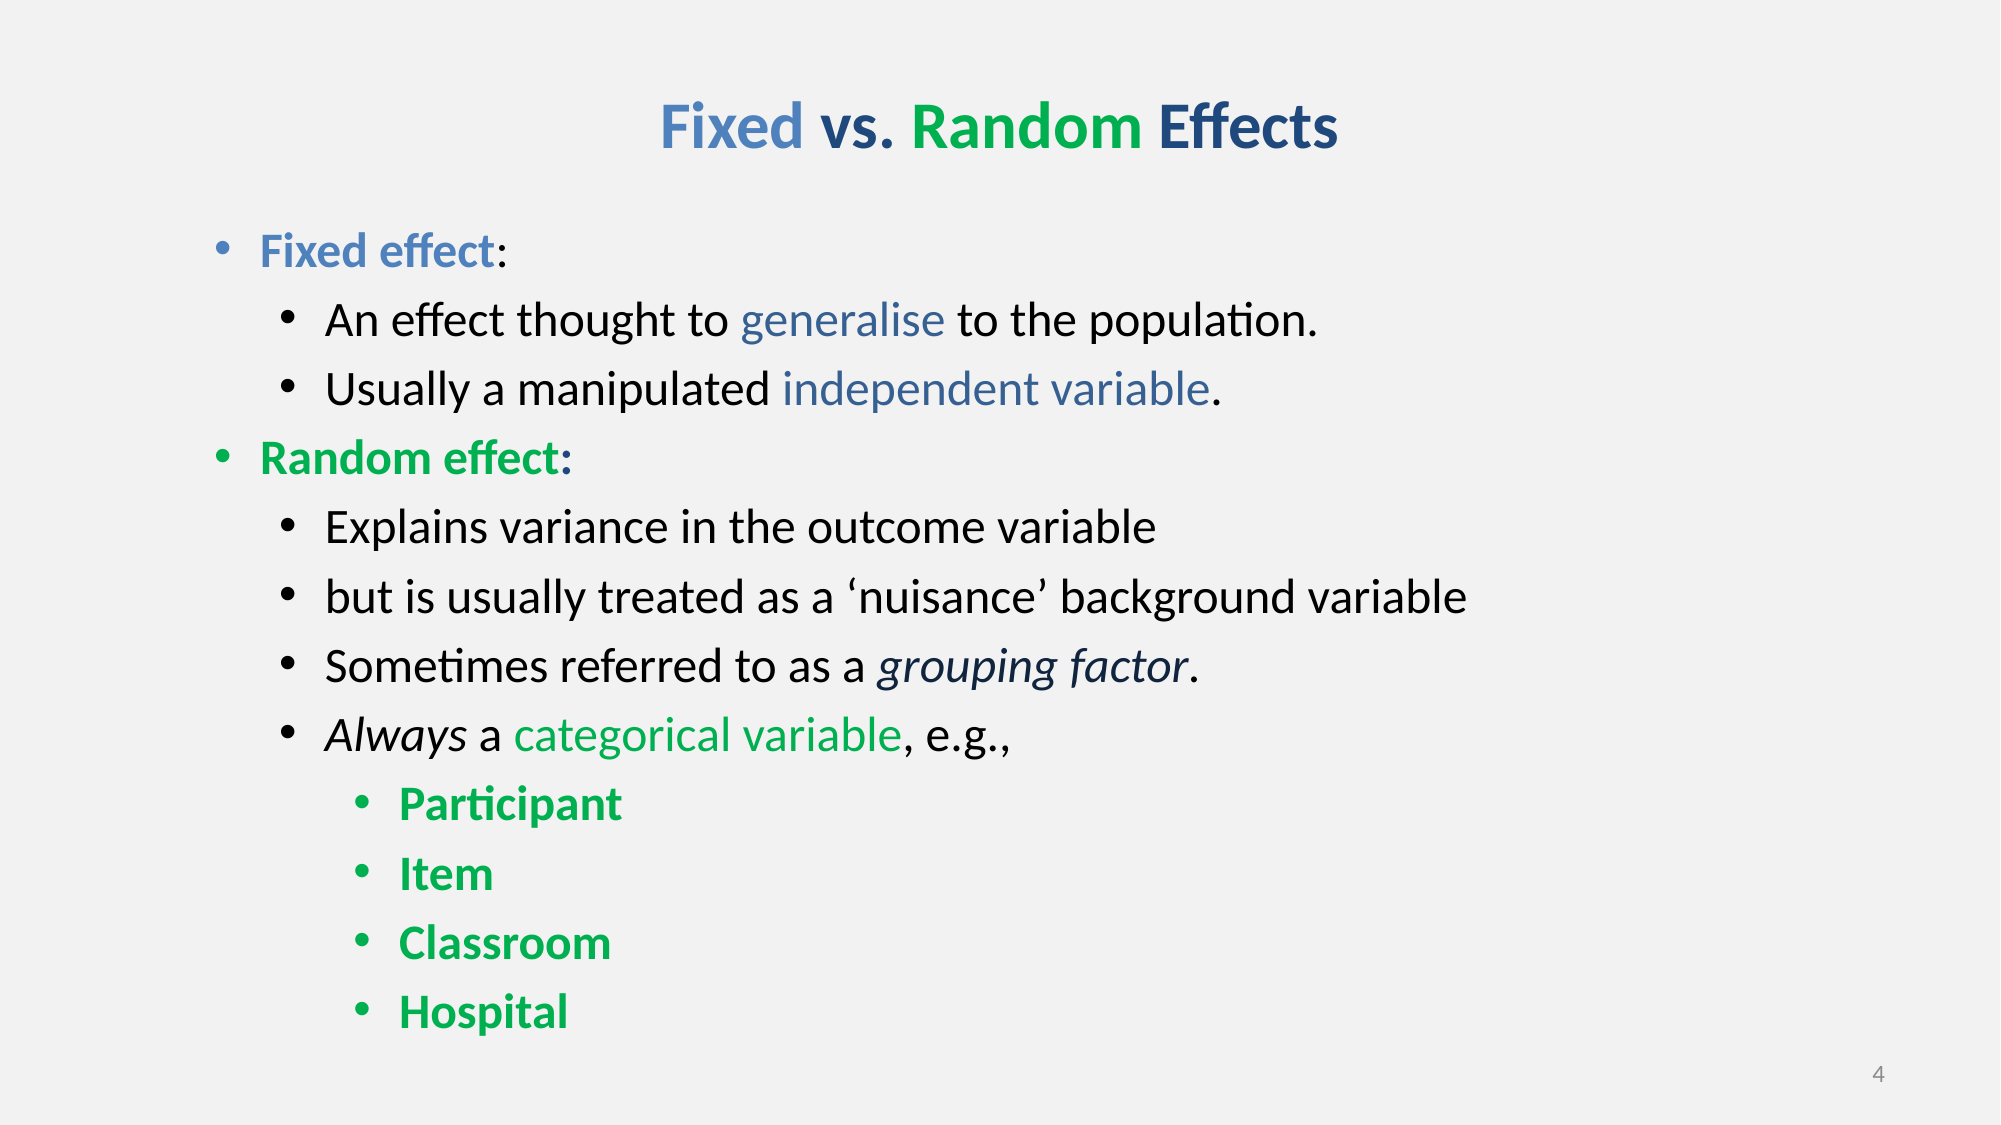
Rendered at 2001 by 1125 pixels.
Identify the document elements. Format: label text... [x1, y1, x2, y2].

slide_number 4 [1433, 1042, 1900, 1103]
title Fixed vs. Random Effects [99, 28, 1900, 216]
list Fixed effect: An effect thought to generalise to the population. Usually a manipulated independent variable. Random effect: Explains variance in the outcome variable but is usually treated as a ‘nuisance’ background variable Sometimes referred to as a grouping factor. Always a categorical variable, e.g., Participant Item Classroom Hospital [170, 210, 1773, 1048]
